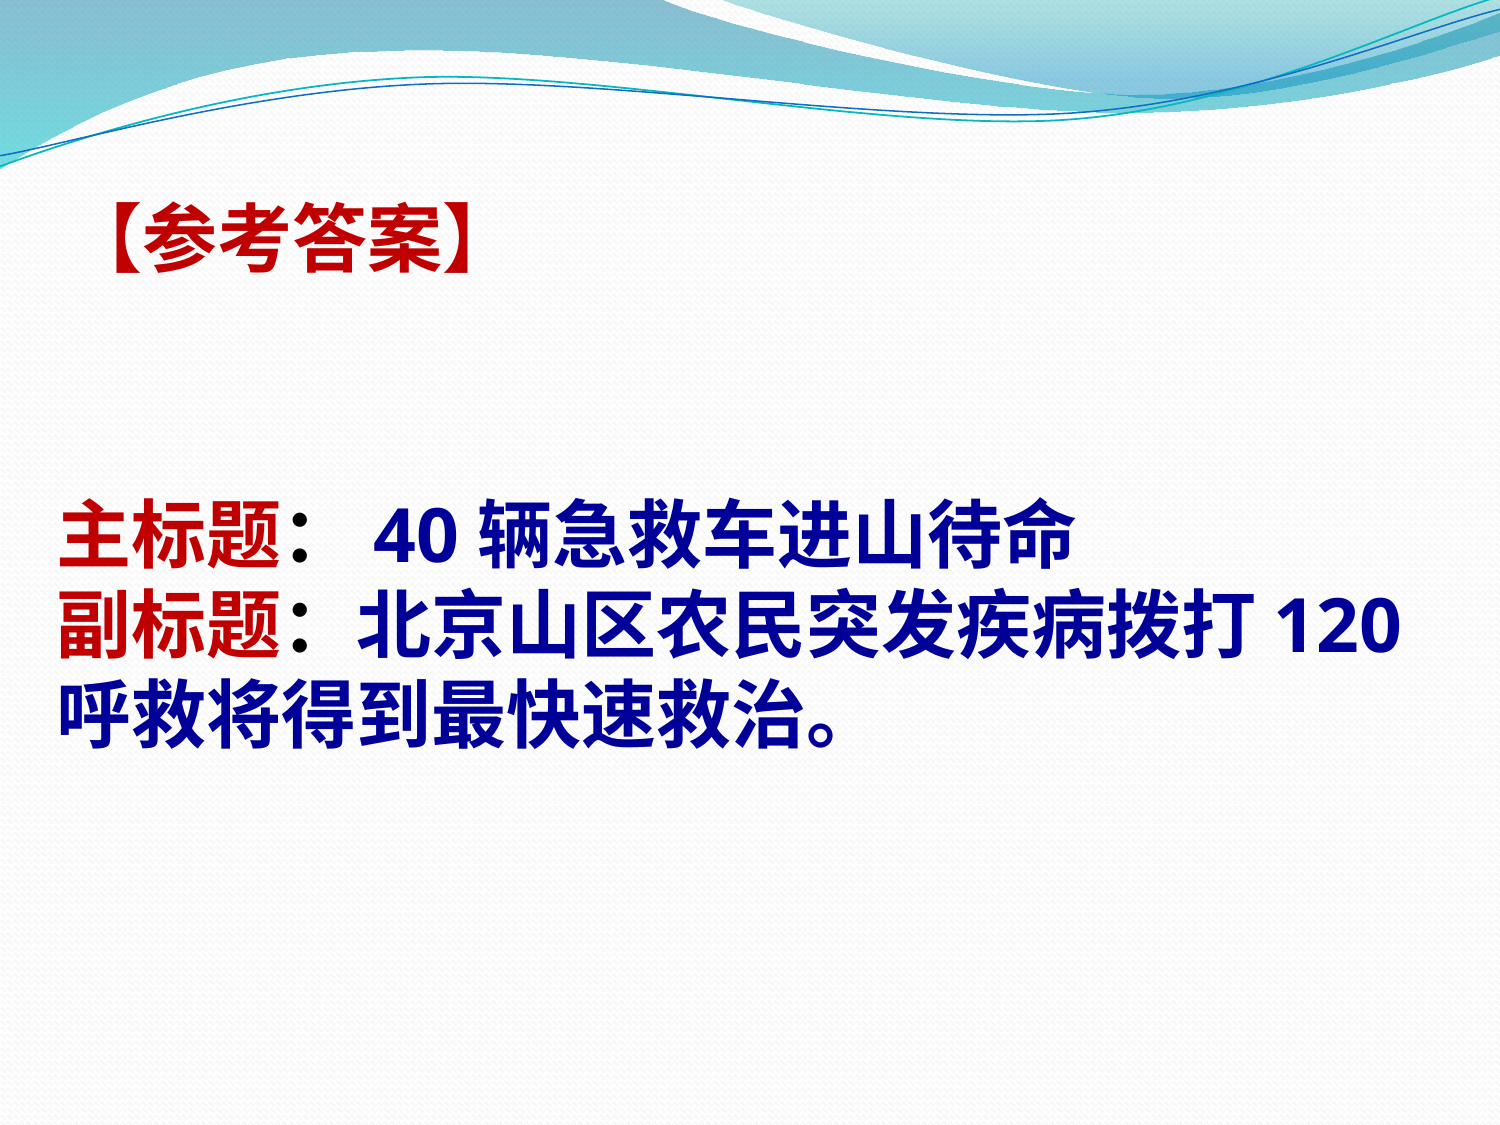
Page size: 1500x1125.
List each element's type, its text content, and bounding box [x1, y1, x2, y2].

text_box 主标题：40辆急救车进山待命 副标题：北京山区农民突发疾病拨打120呼救将得到最快速救治。 [41, 479, 1448, 765]
text_box 【参考答案】 [53, 184, 698, 290]
